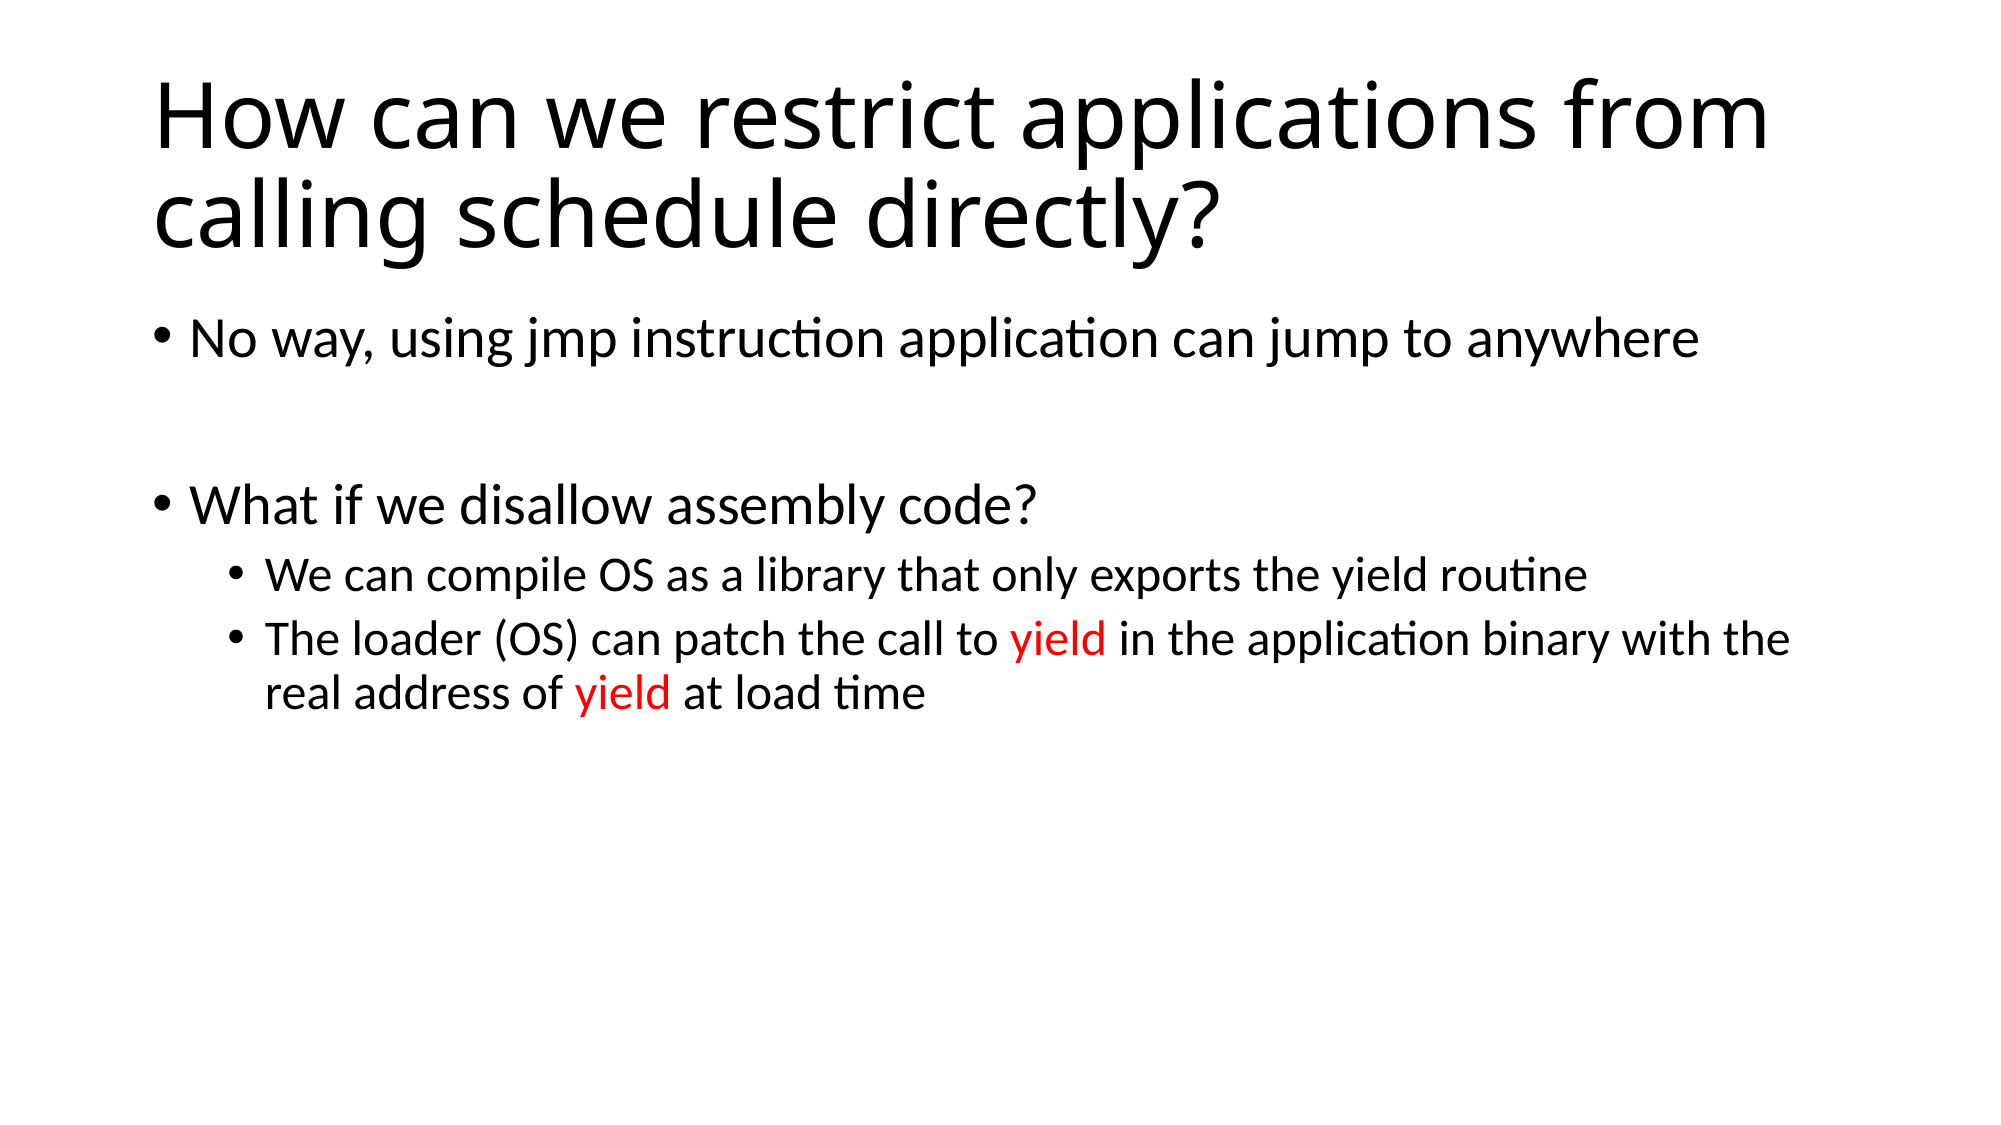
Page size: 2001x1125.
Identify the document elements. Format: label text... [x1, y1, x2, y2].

list No way, using jmp instruction application can jump to anywhere What if we disallow assembly code? We can compile OS as a library that only exports the yield routine The loader (OS) can patch the call to yield in the application binary with the real address of yield at load time [137, 299, 1863, 1014]
title How can we restrict applications from calling schedule directly? [137, 59, 1863, 278]
